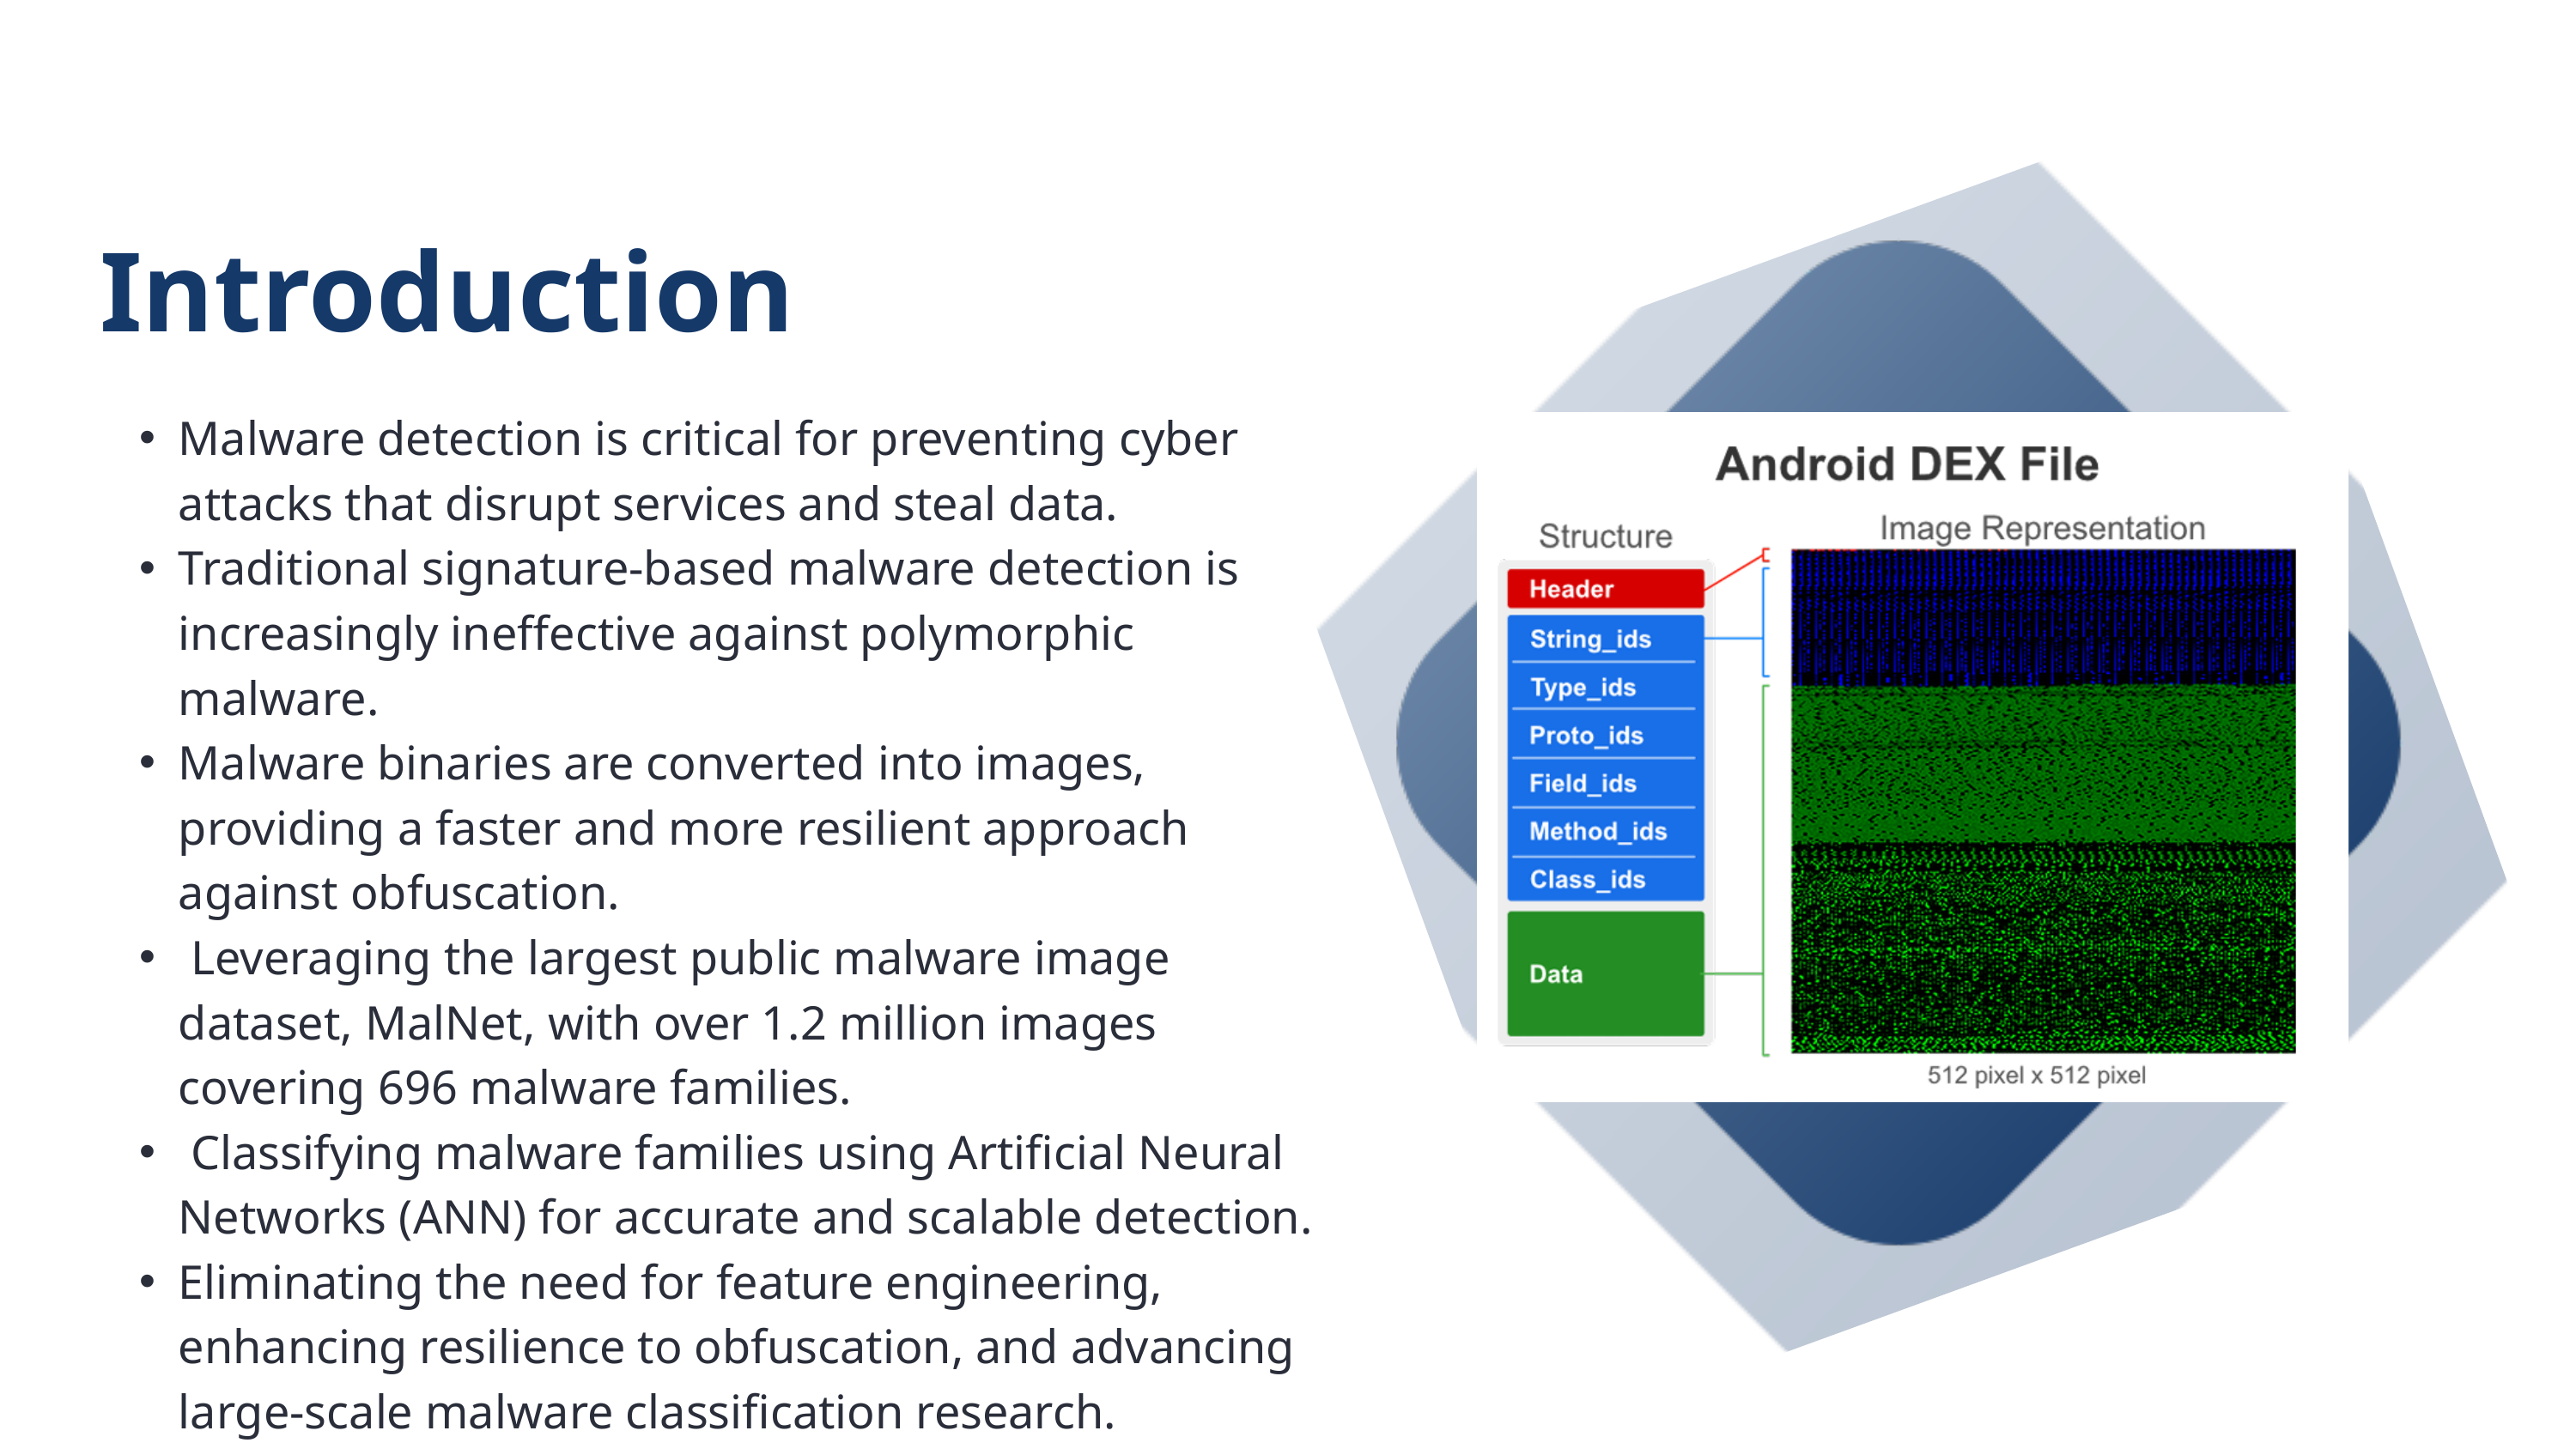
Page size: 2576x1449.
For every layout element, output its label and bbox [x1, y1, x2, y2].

text_box [99, 218, 1478, 1295]
text_box [1250, 95, 2574, 1419]
